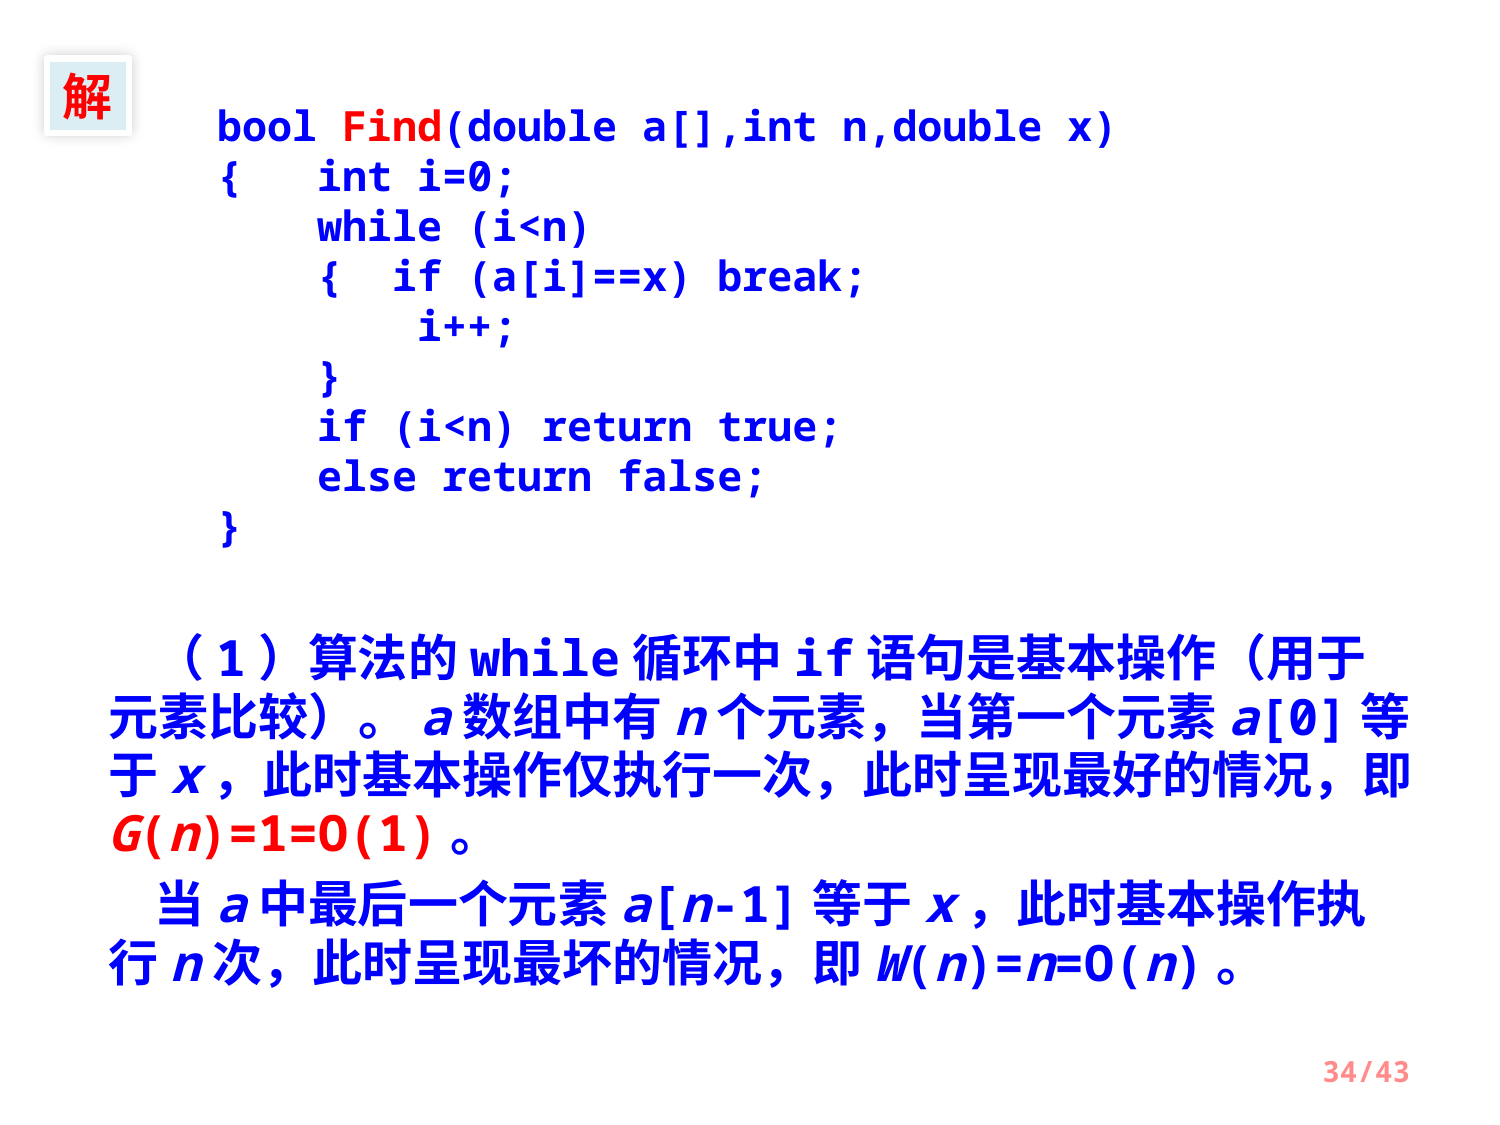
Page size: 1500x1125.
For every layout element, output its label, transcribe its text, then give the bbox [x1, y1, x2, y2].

slide_number 34/43 [1074, 1042, 1425, 1103]
text_box （1）算法的while循环中if语句是基本操作（用于元素比较）。a数组中有n个元素，当第一个元素a[0]等于x，此时基本操作仅执行一次，此时呈现最好的情况，即G(n)=1=O(1)。 当a中最后一个元素a[n-1]等于x，此时基本操作执行n次，此时呈现最坏的情况，即W(n)=n=O(n)。 [93, 621, 1430, 999]
text_box bool Find(double a[],int n,double x) { int i=0; while (i<n) { if (a[i]==x) break; i++; } if (i<n) return true; else return false; } [185, 80, 1174, 570]
text_box 解 [44, 55, 132, 136]
